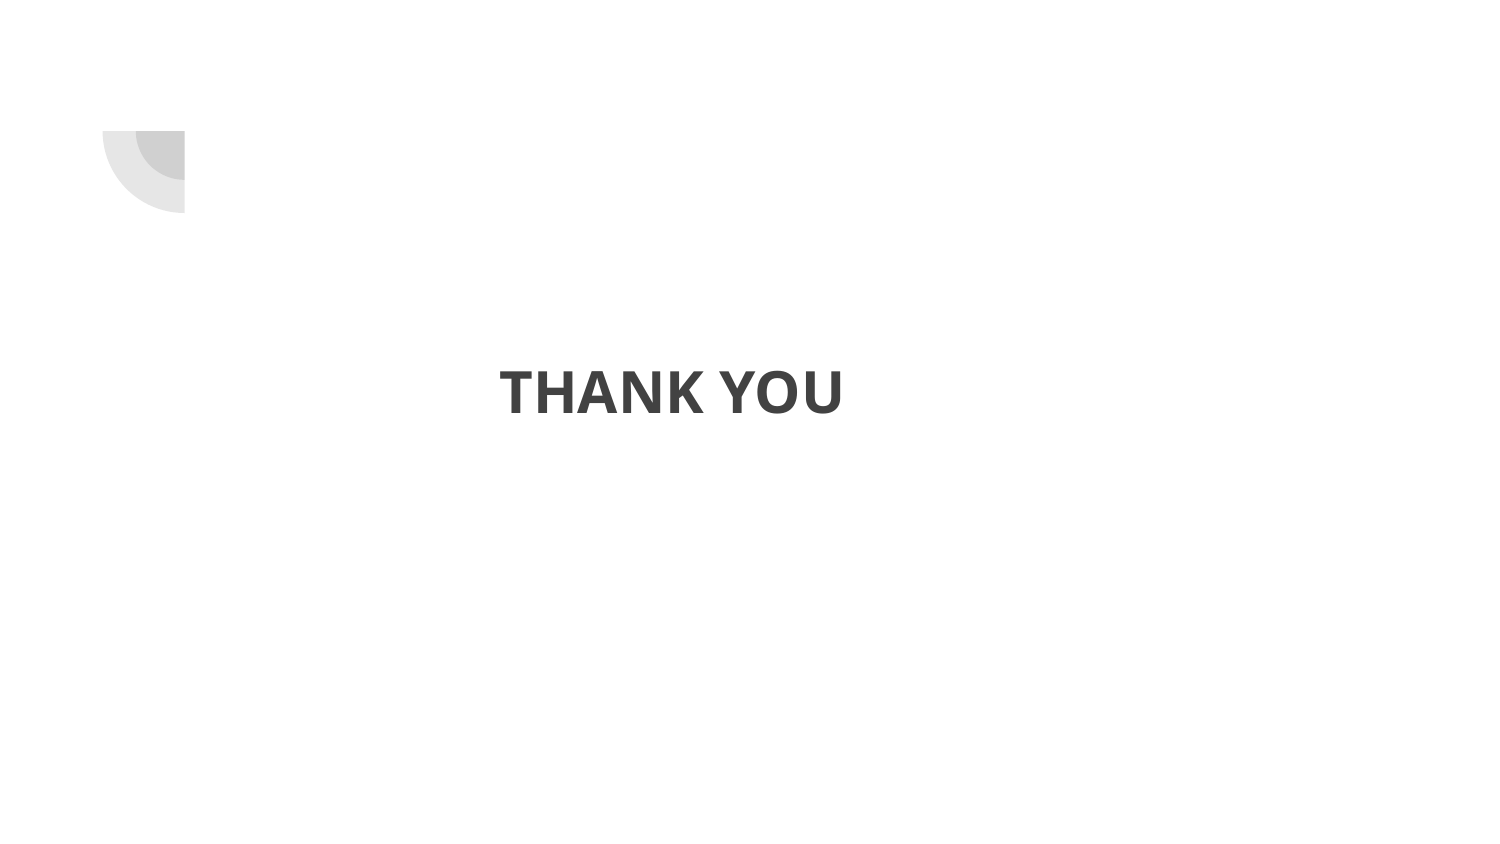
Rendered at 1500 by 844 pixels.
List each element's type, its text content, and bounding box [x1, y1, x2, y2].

title THANK YOU [484, 339, 1500, 504]
